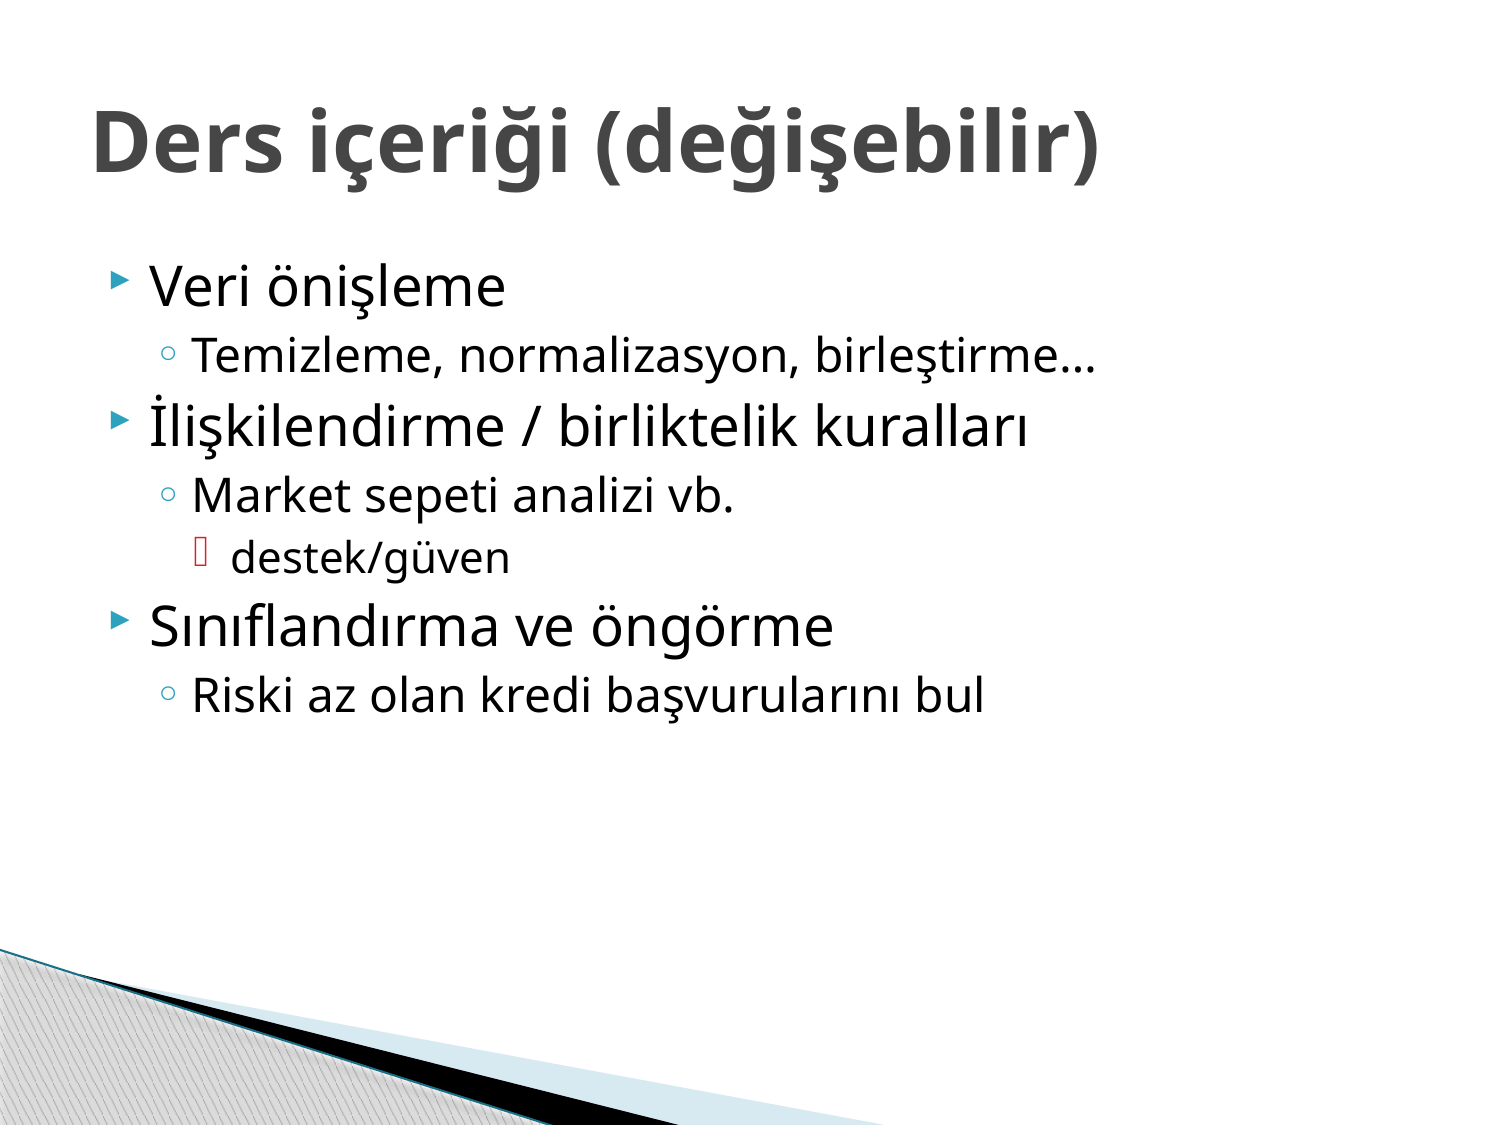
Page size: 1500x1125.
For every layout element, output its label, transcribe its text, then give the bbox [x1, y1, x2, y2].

list Veri önişleme Temizleme, normalizasyon, birleştirme… İlişkilendirme / birliktelik kuralları Market sepeti analizi vb. destek/güven Sınıflandırma ve öngörme Riski az olan kredi başvurularını bul [75, 243, 1425, 986]
title Ders içeriği (değişebilir) [75, 45, 1425, 233]
